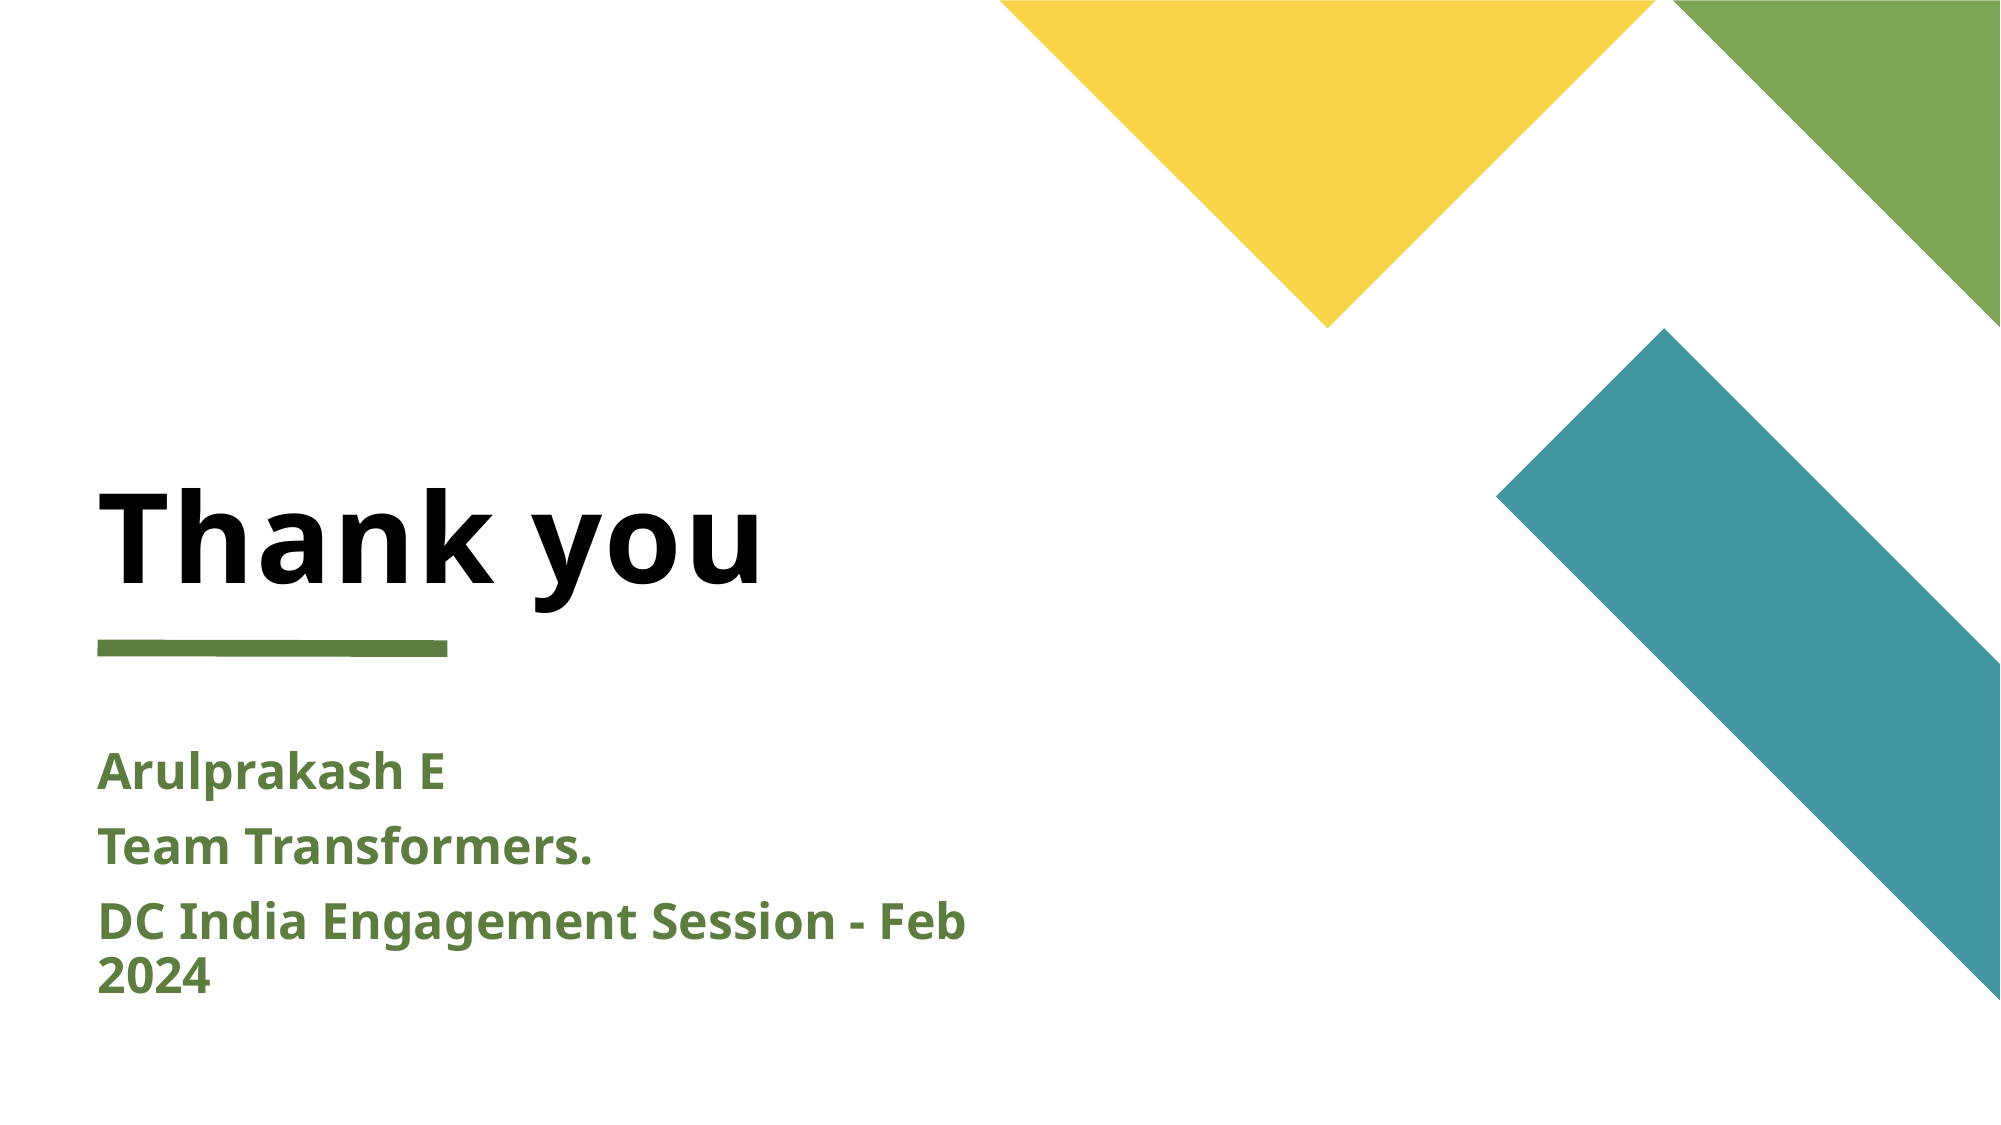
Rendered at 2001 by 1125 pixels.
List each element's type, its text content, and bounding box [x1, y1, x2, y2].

title Thank you [97, 67, 998, 608]
list Arulprakash E Team Transformers. DC India Engagement Session - Feb 2024 [97, 746, 998, 1017]
